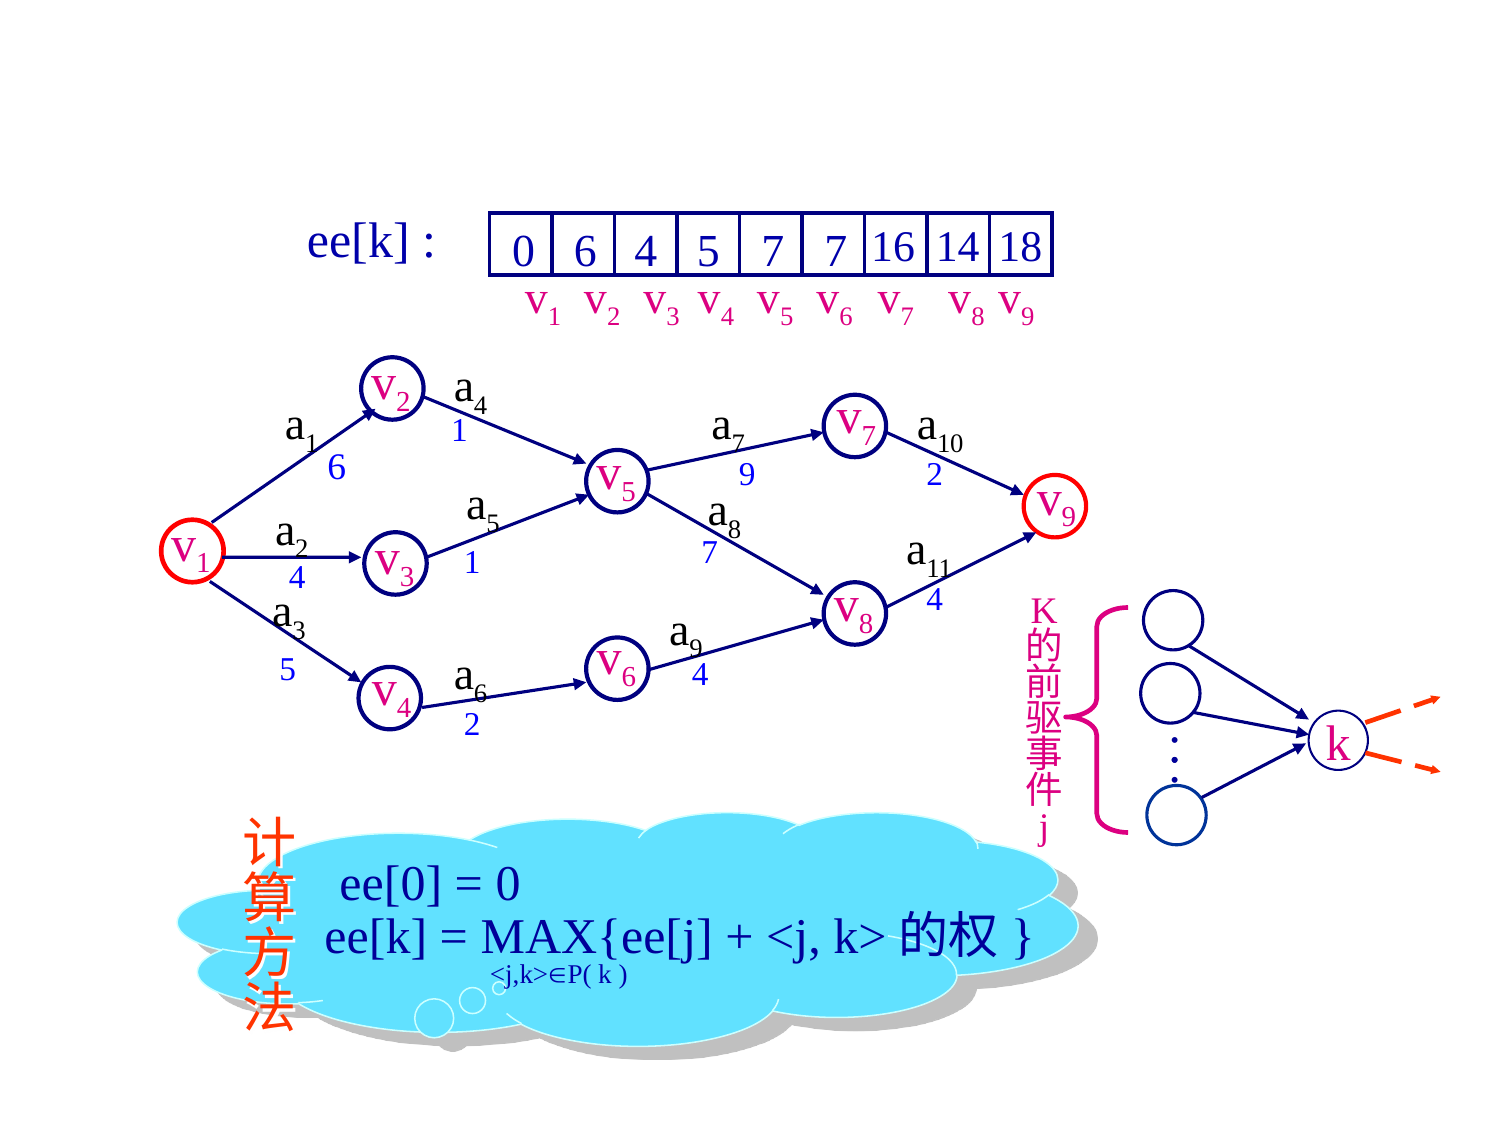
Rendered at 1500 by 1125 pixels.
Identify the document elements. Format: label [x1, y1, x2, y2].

text_box [1009, 587, 1441, 855]
text_box [177, 810, 1081, 1048]
text_box [288, 160, 1063, 331]
text_box [154, 341, 1093, 751]
